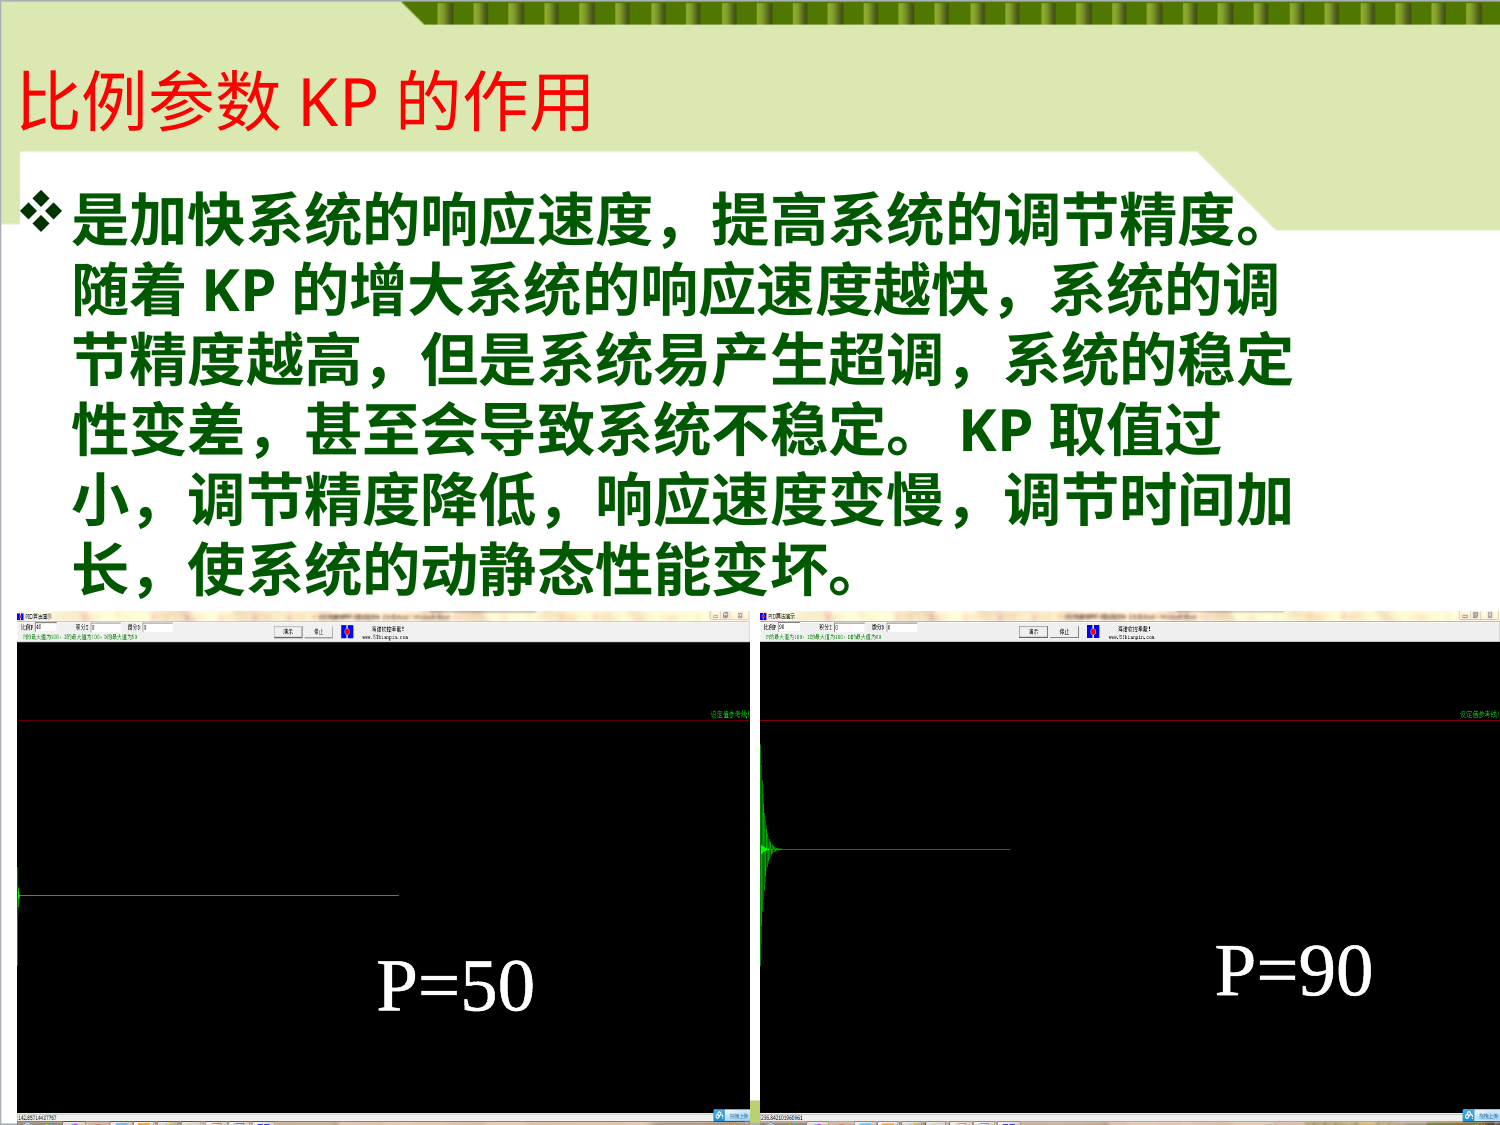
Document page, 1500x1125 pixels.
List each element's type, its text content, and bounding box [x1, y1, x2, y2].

list 是加快系统的响应速度，提高系统的调节精度。随着KP的增大系统的响应速度越快，系统的调节精度越高，但是系统易产生超调，系统的稳定性变差，甚至会导致系统不稳定。KP取值过小，调节精度降低，响应速度变慢，调节时间加长，使系统的动静态性能变坏。 [0, 176, 1350, 628]
title 比例参数KP的作用 [0, 50, 1288, 150]
picture [0, 0, 1500, 1125]
